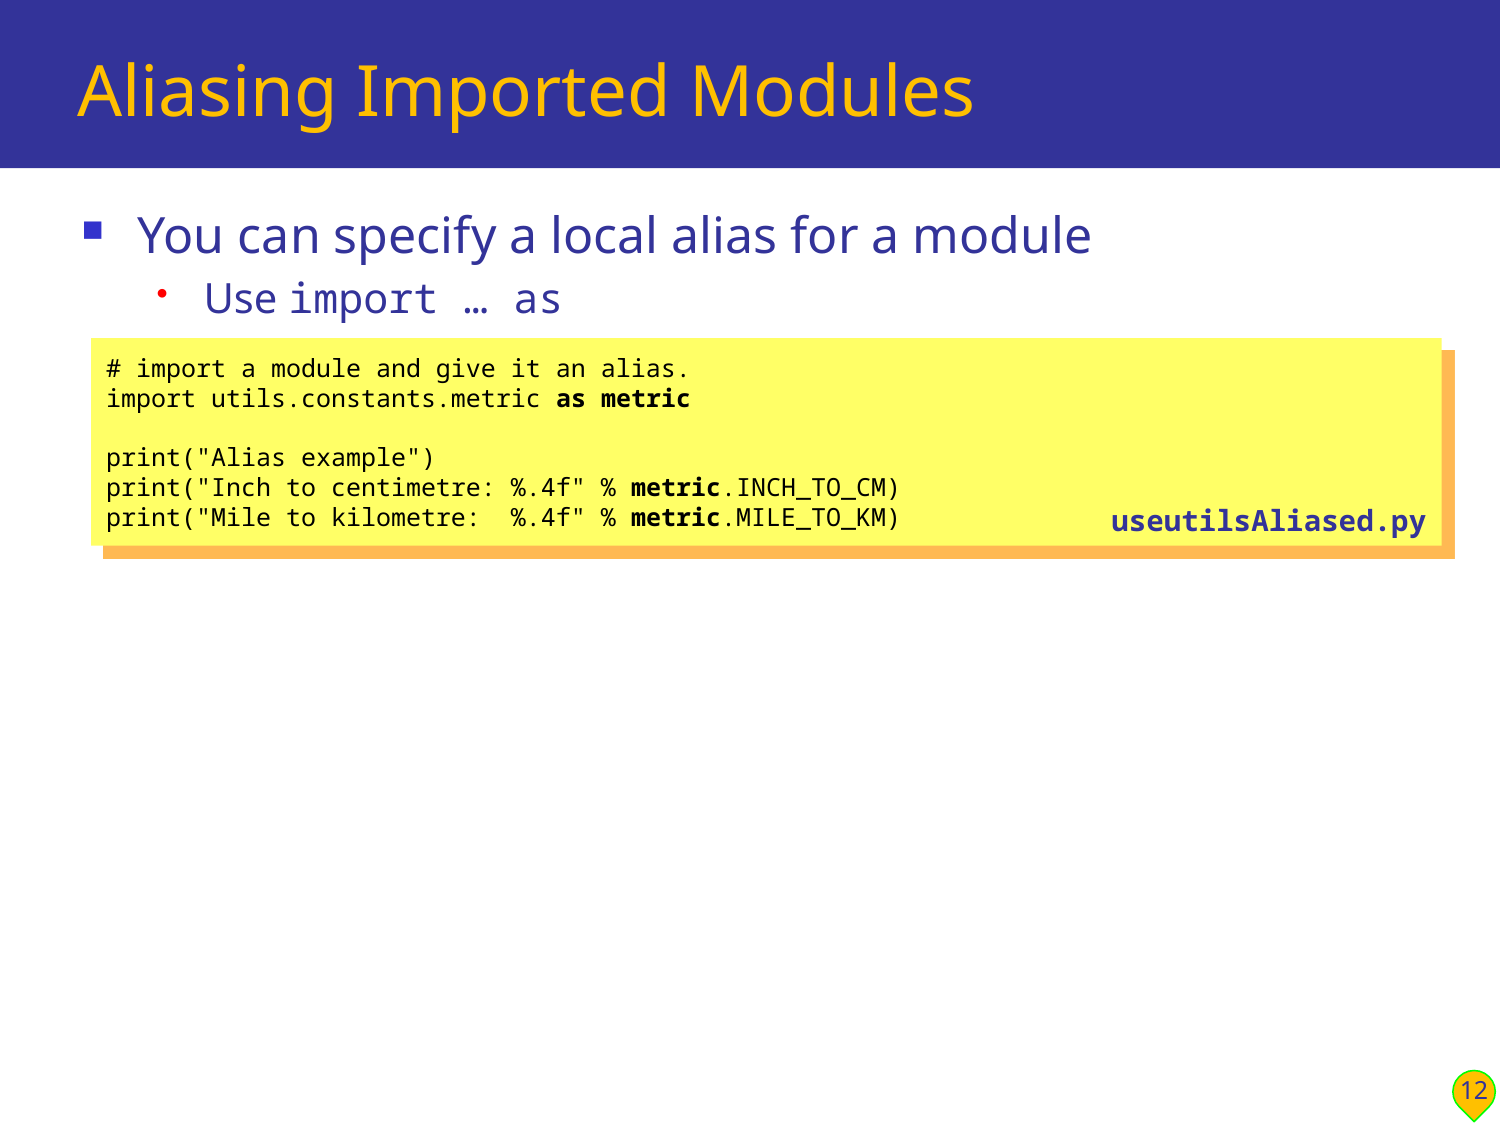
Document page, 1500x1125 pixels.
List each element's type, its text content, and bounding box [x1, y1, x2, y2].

list You can specify a local alias for a module Use import … as [66, 196, 1460, 1007]
text_box # import a module and give it an alias. import utils.constants.metric as metric print("Alias example") print("Inch to centimetre: %.4f" % metric.INCH_TO_CM) print("Mile to kilometre: %.4f" % metric.MILE_TO_KM) [91, 338, 1442, 546]
footer 12 [1431, 1040, 1500, 1117]
title Aliasing Imported Modules [61, 24, 1465, 139]
text_box useutilsAliased.py [1096, 495, 1442, 545]
